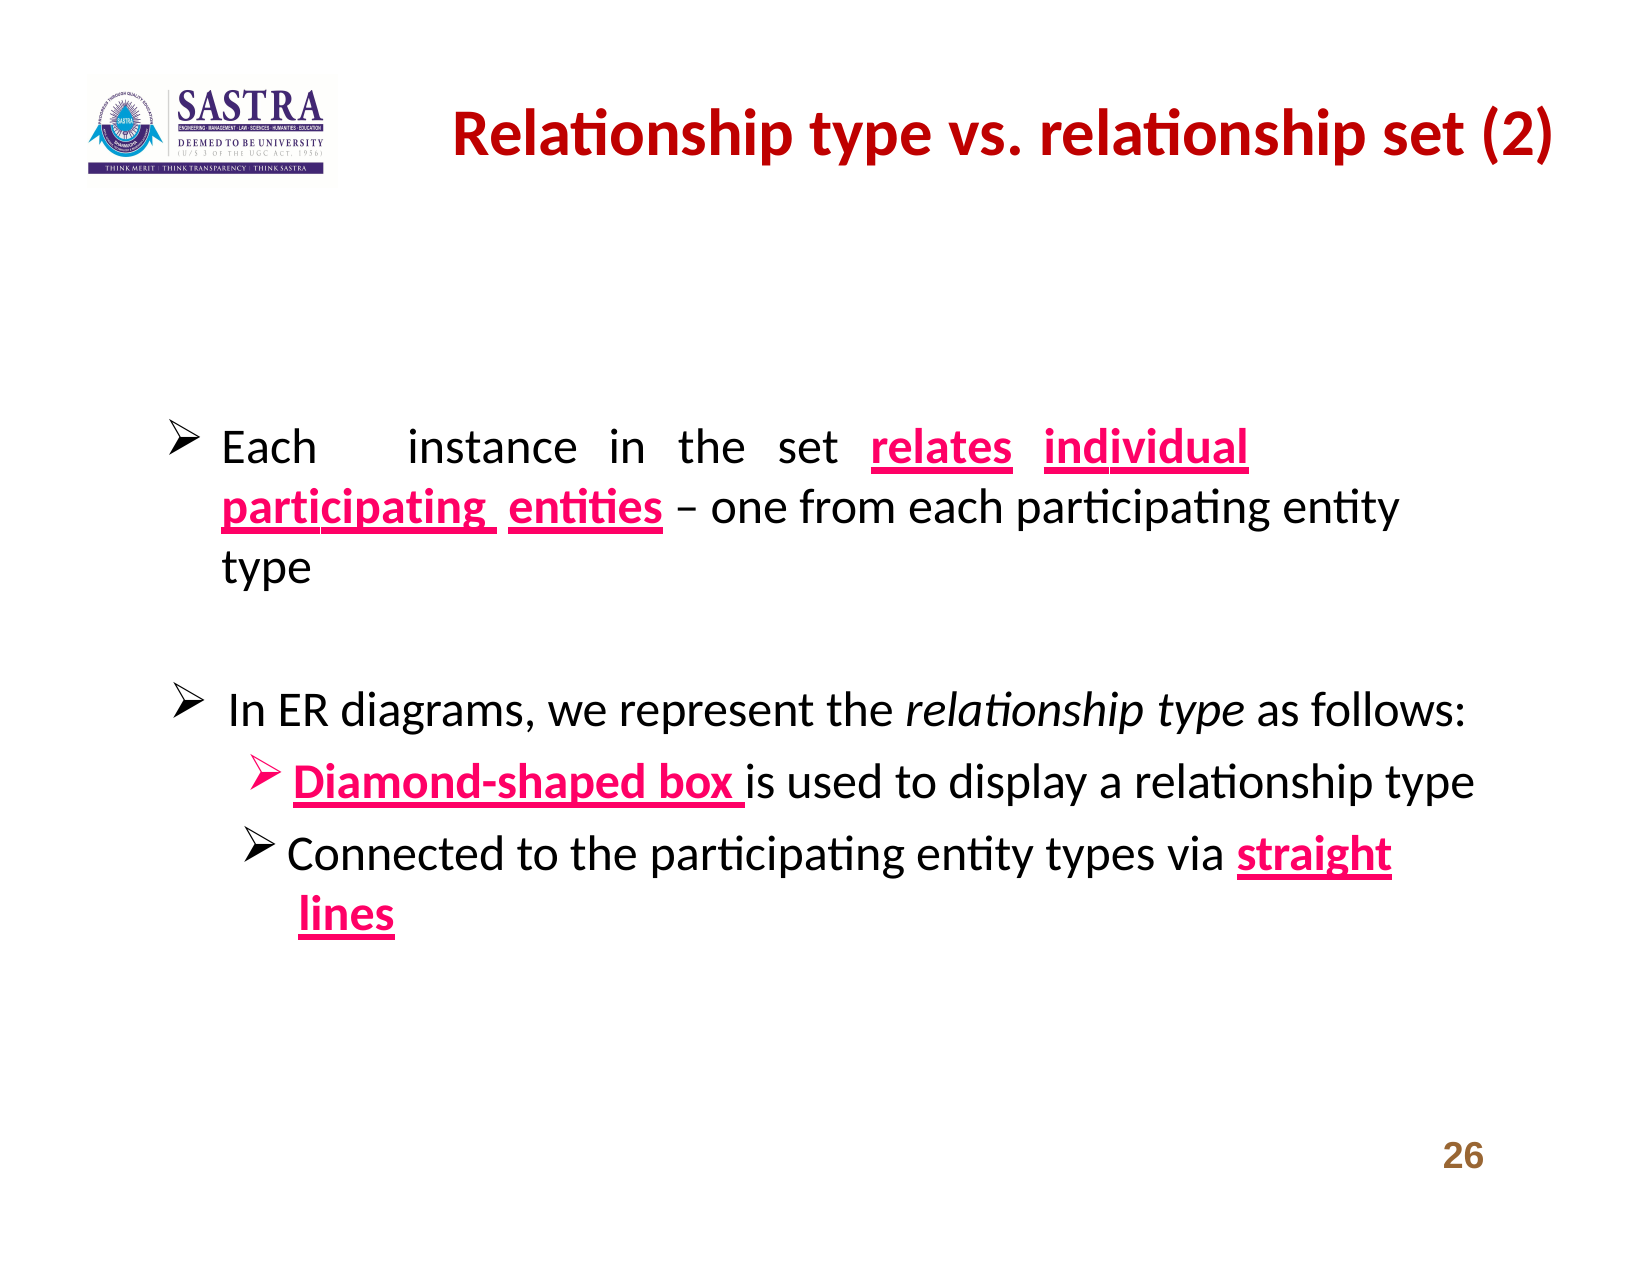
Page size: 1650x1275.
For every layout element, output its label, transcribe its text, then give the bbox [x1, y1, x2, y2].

title Relationship type vs. relationship set (2) [450, 86, 1563, 302]
slide_number 26 [1436, 1132, 1492, 1275]
picture [87, 74, 338, 188]
list Each instance in the set relates individual participating entities – one from each participating entity type In ER diagrams, we represent the relationship type as follows: Diamond-shaped box is used to display a relationship type Connected to the participating entity types via straight lines [162, 255, 1488, 1139]
